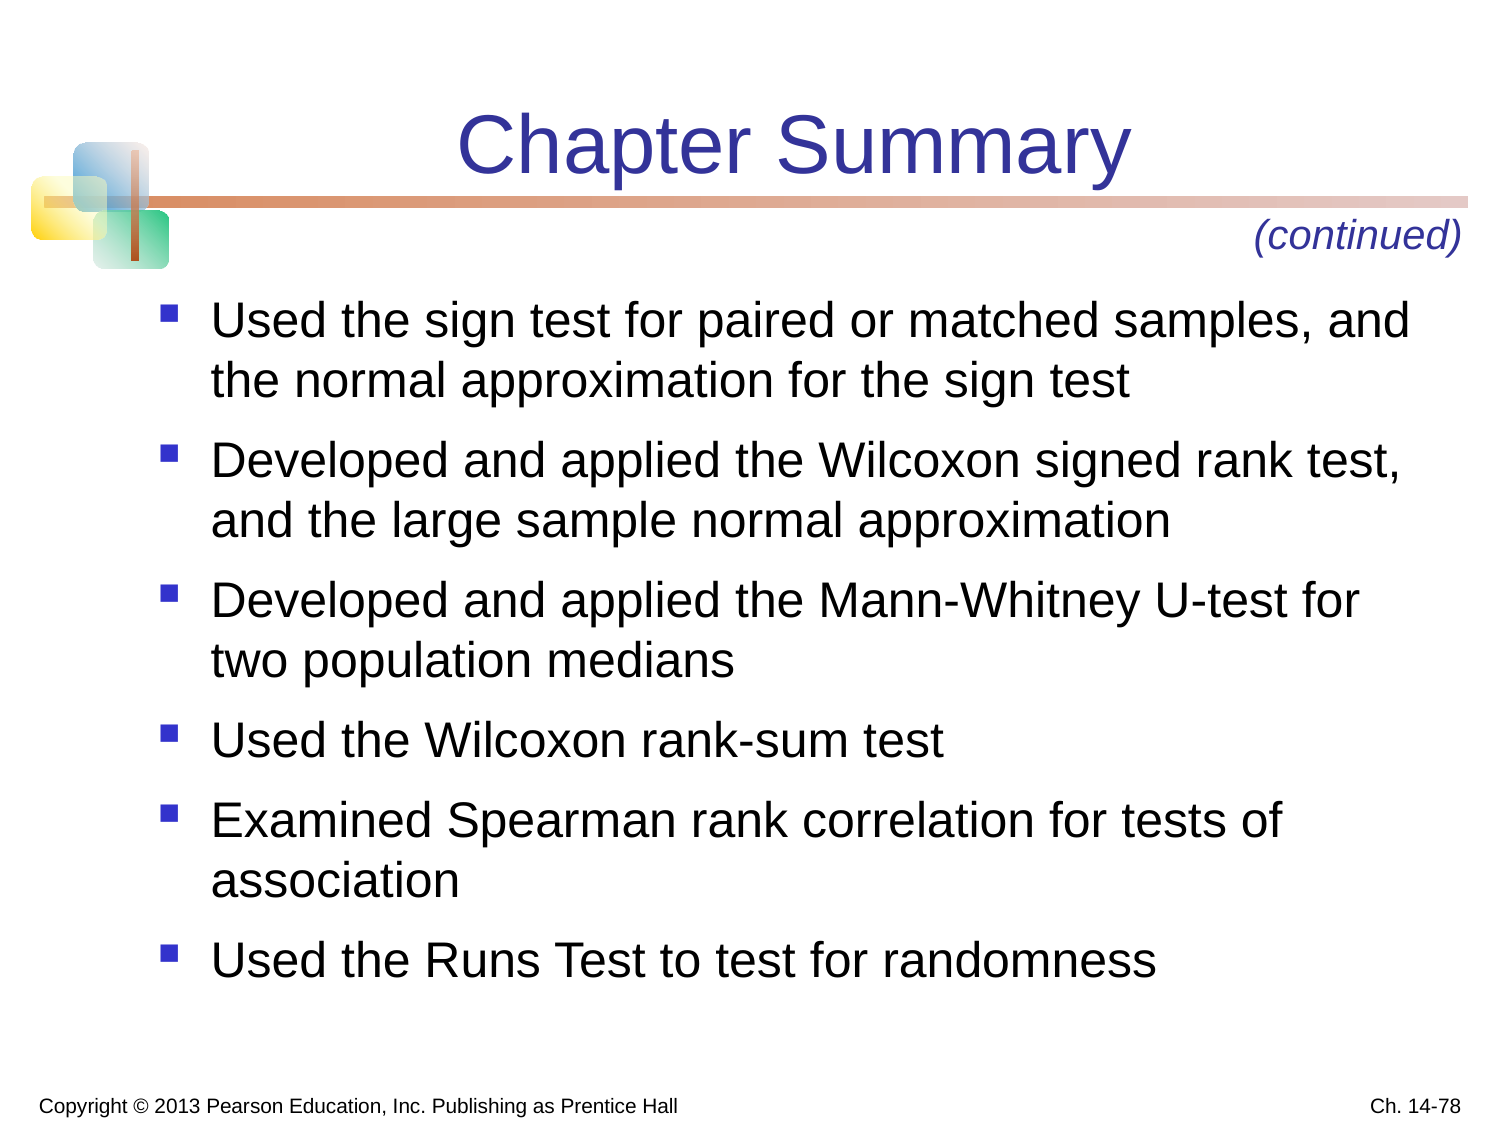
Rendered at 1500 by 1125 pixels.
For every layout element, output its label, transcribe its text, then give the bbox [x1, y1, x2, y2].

footer Copyright © 2013 Pearson Education, Inc. Publishing as Prentice Hall [24, 1071, 826, 1125]
title Chapter Summary [188, 34, 1401, 198]
list Used the sign test for paired or matched samples, and the normal approximation for the sign test Developed and applied the Wilcoxon signed rank test, and the large sample normal approximation Developed and applied the Mann-Whitney U-test for two population medians Used the Wilcoxon rank-sum test Examined Spearman rank correlation for tests of association Used the Runs Test to test for randomness [143, 280, 1438, 1051]
slide_number Ch. 14-78 [1124, 1071, 1476, 1125]
text_box (continued) [1238, 200, 1478, 265]
